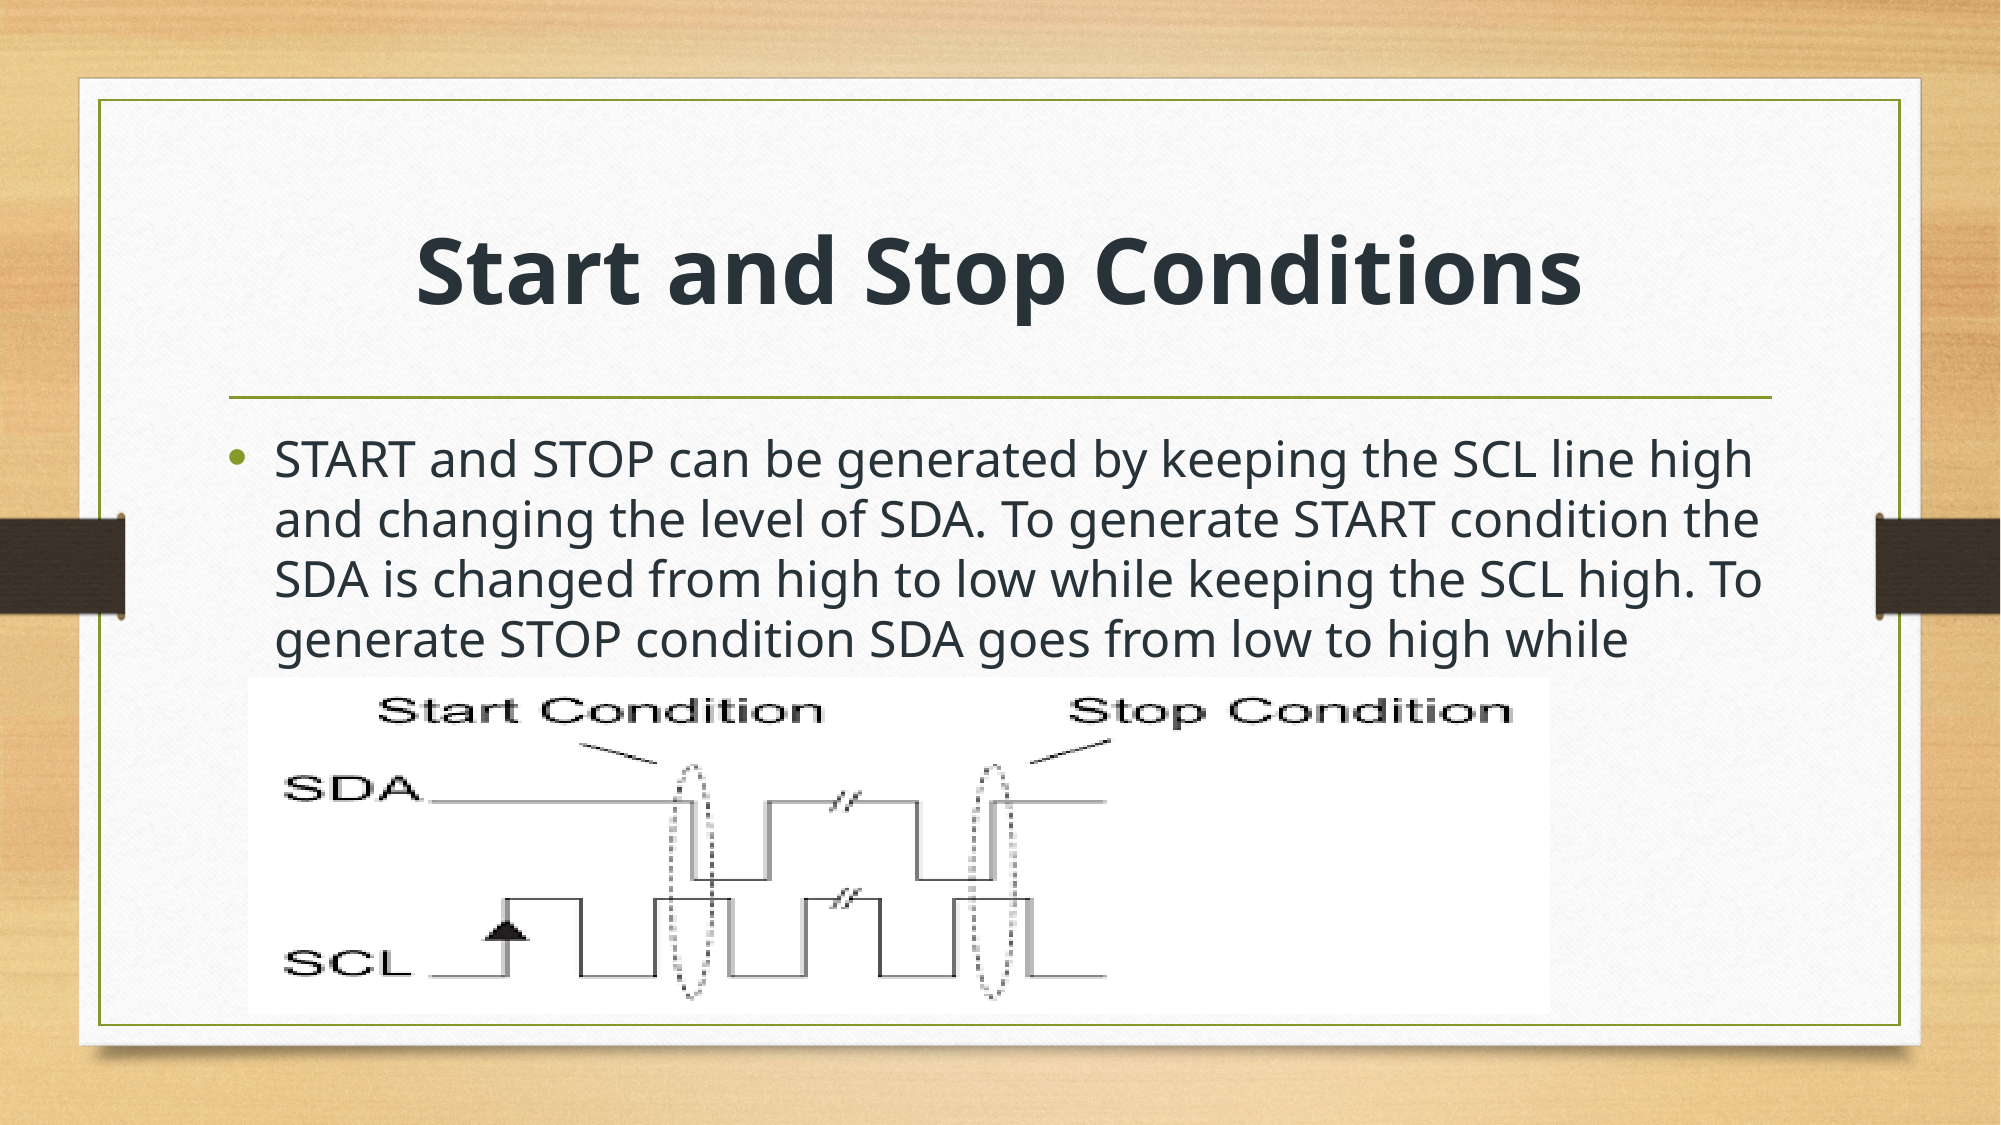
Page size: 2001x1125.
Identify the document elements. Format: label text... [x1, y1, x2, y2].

title Start and Stop Conditions [212, 161, 1788, 375]
picture [0, 0, 2001, 1125]
list START and STOP can be generated by keeping the SCL line high and changing the level of SDA. To generate START condition the SDA is changed from high to low while keeping the SCL high. To generate STOP condition SDA goes from low to high while keeping the SCL high [212, 419, 1788, 964]
